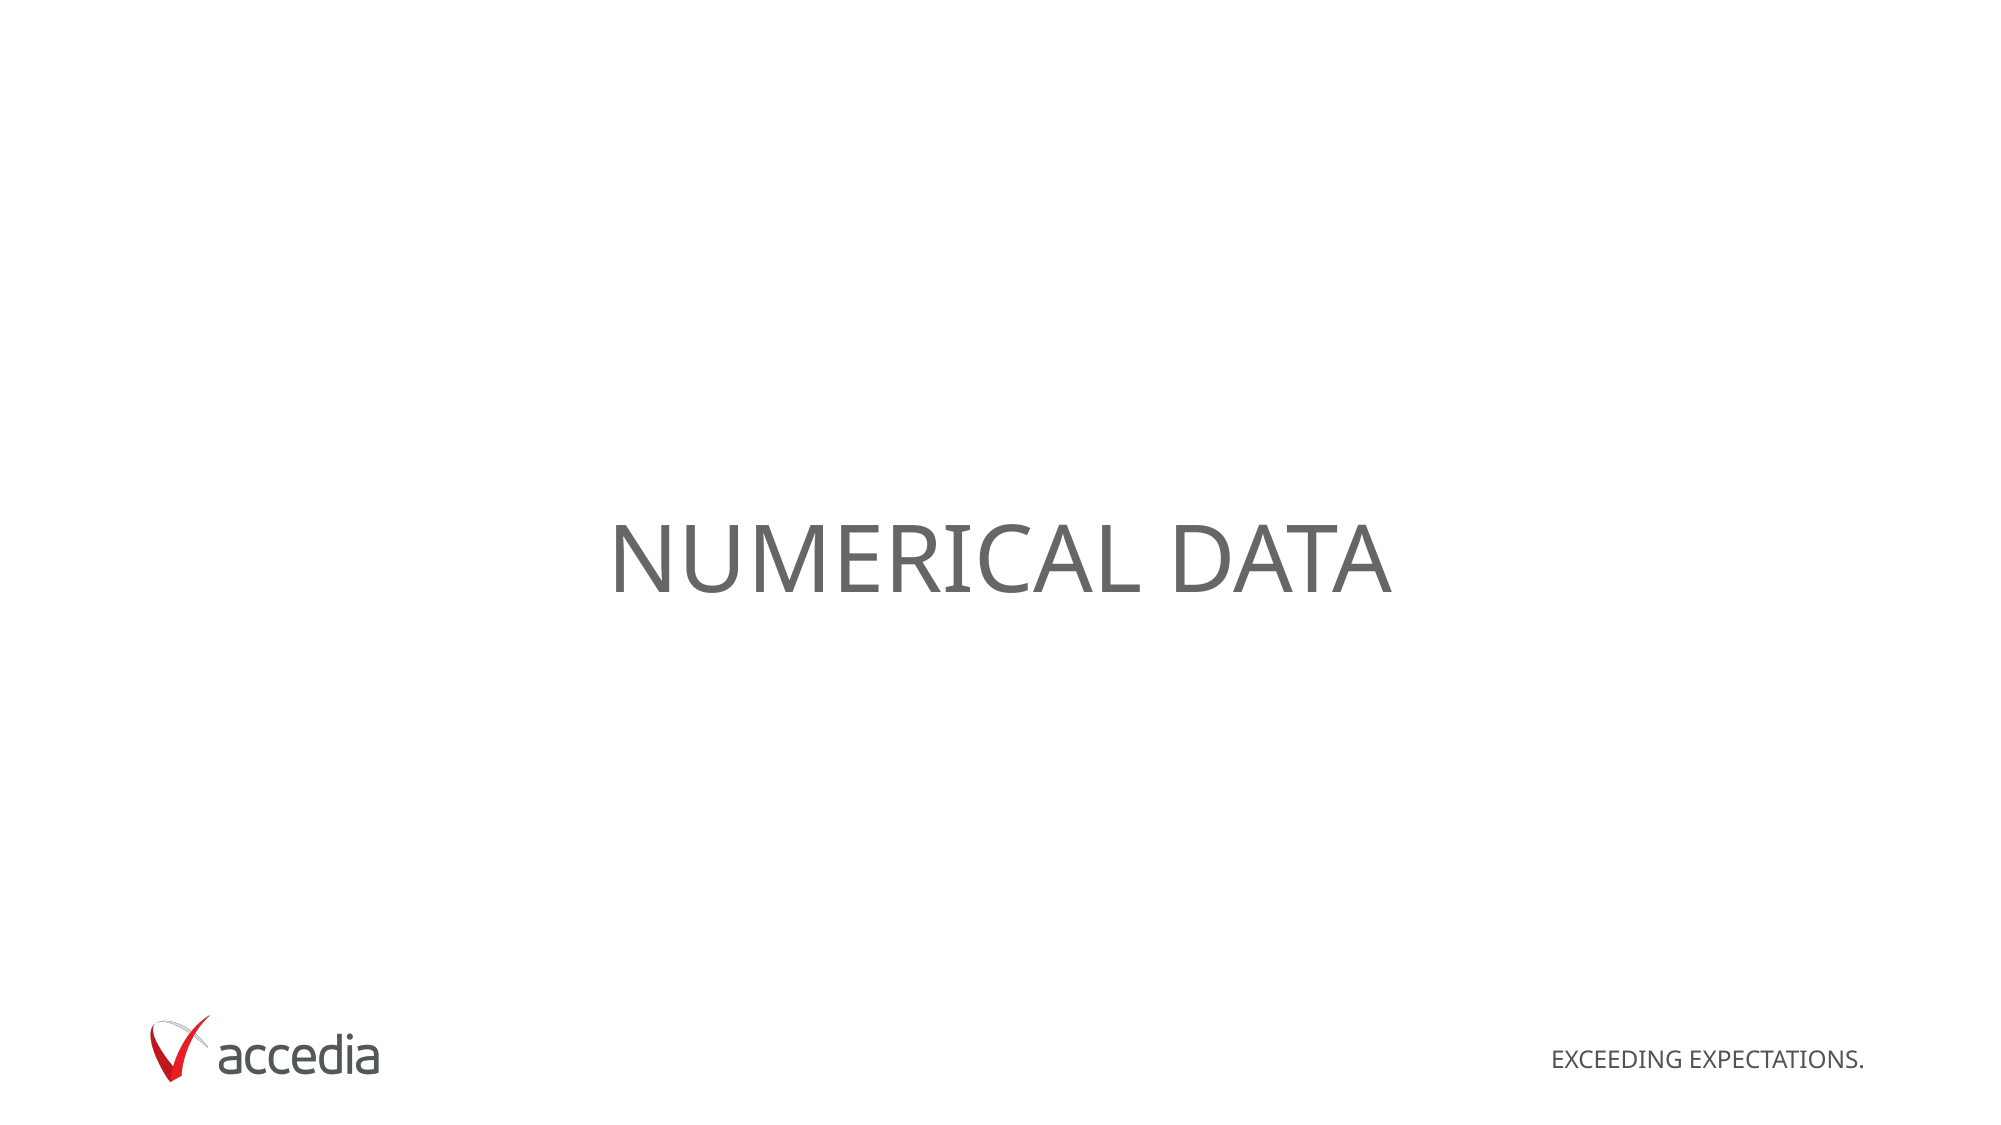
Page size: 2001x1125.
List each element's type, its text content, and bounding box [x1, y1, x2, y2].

picture [145, 1014, 384, 1082]
title Numerical data [136, 488, 1863, 637]
